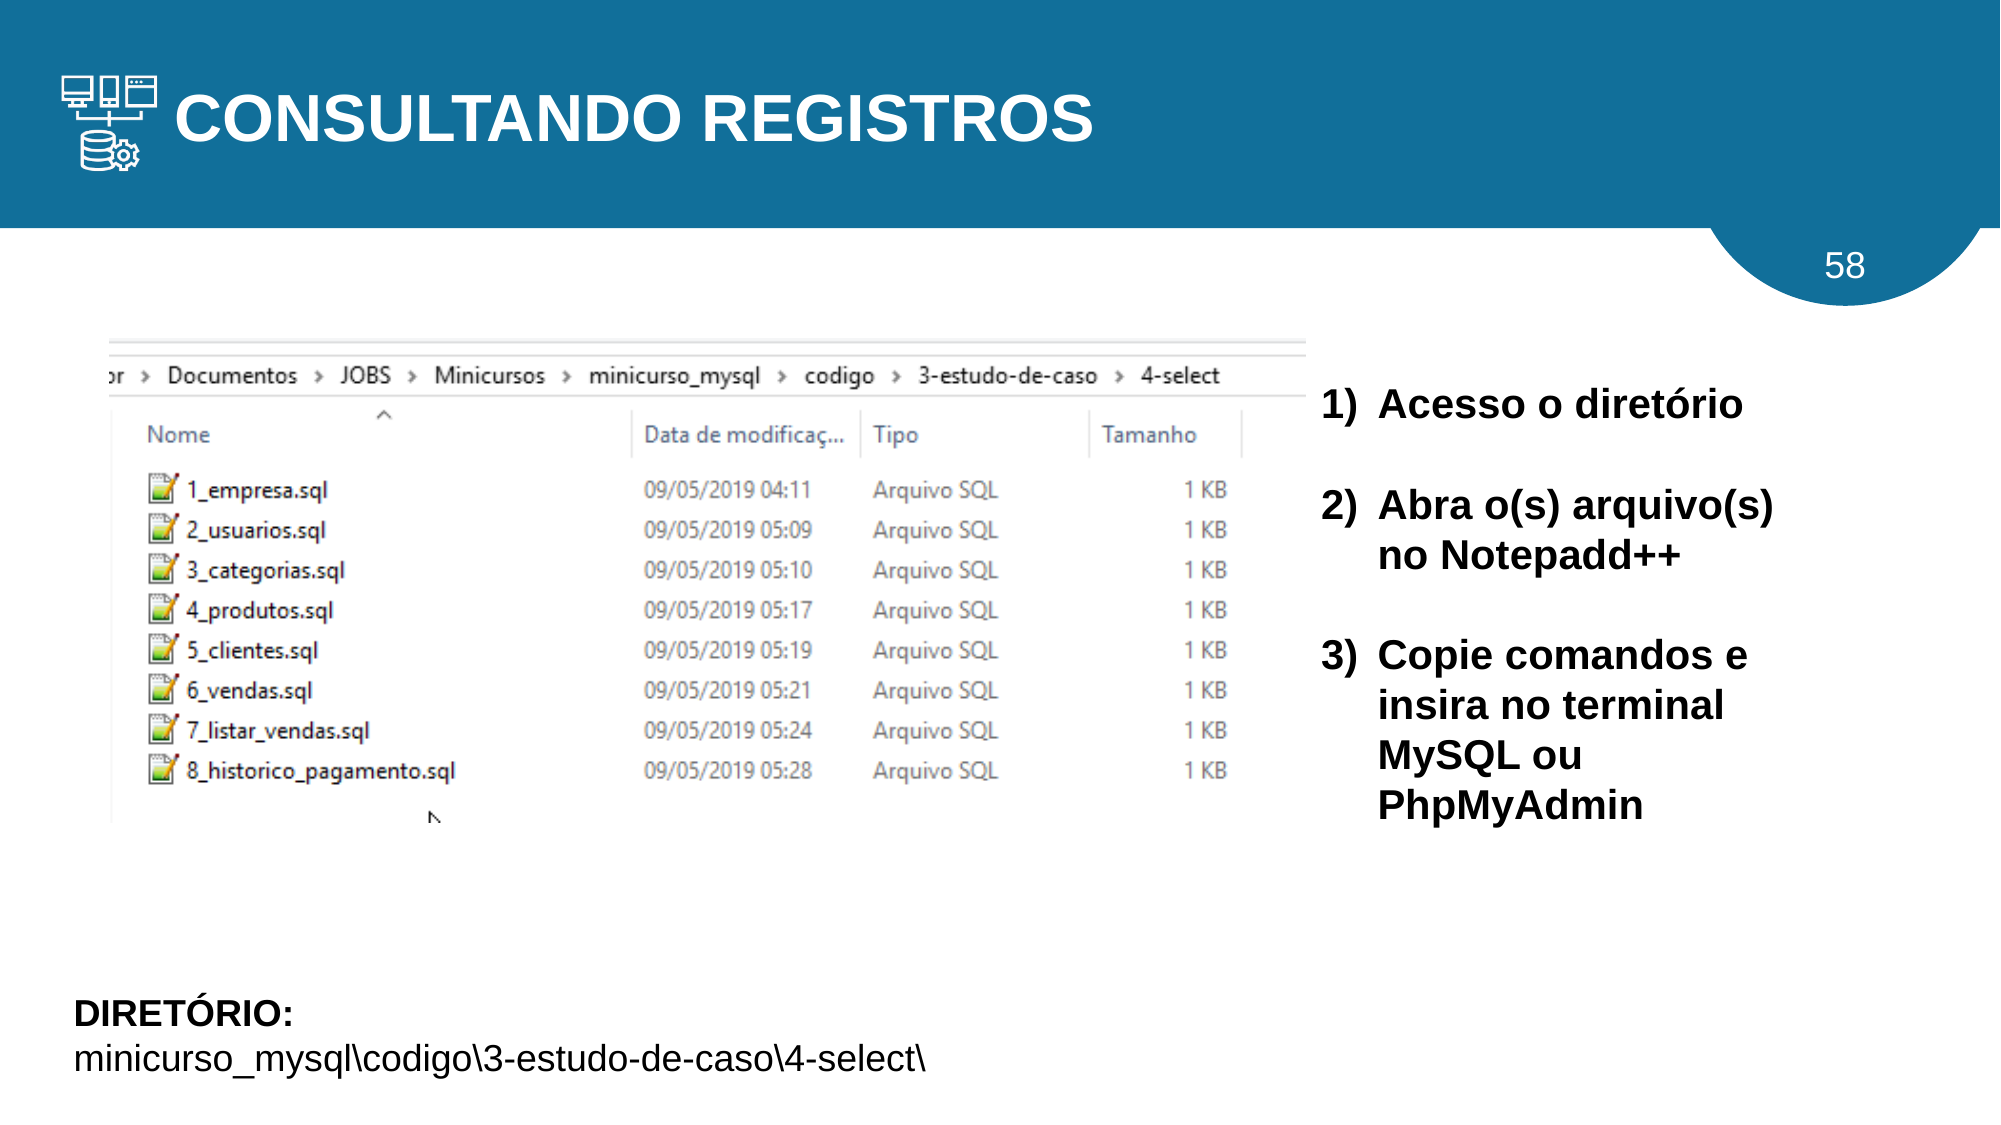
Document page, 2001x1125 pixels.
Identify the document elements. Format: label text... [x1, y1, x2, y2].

text_box 58 [1809, 233, 1881, 294]
text_box Acesso o diretório Abra o(s) arquivo(s) no Notepadd++ Copie comandos e insira no terminal MySQL ou PhpMyAdmin [1306, 369, 1809, 885]
text_box [1709, 229, 1981, 307]
picture [108, 338, 1306, 823]
title CONSULTANDO REGISTROS [159, 10, 2000, 229]
picture [58, 72, 160, 174]
text_box [0, 0, 2000, 229]
text_box DIRETÓRIO: minicurso_mysql\codigo\3-estudo-de-caso\4-select\ [58, 981, 2000, 1087]
